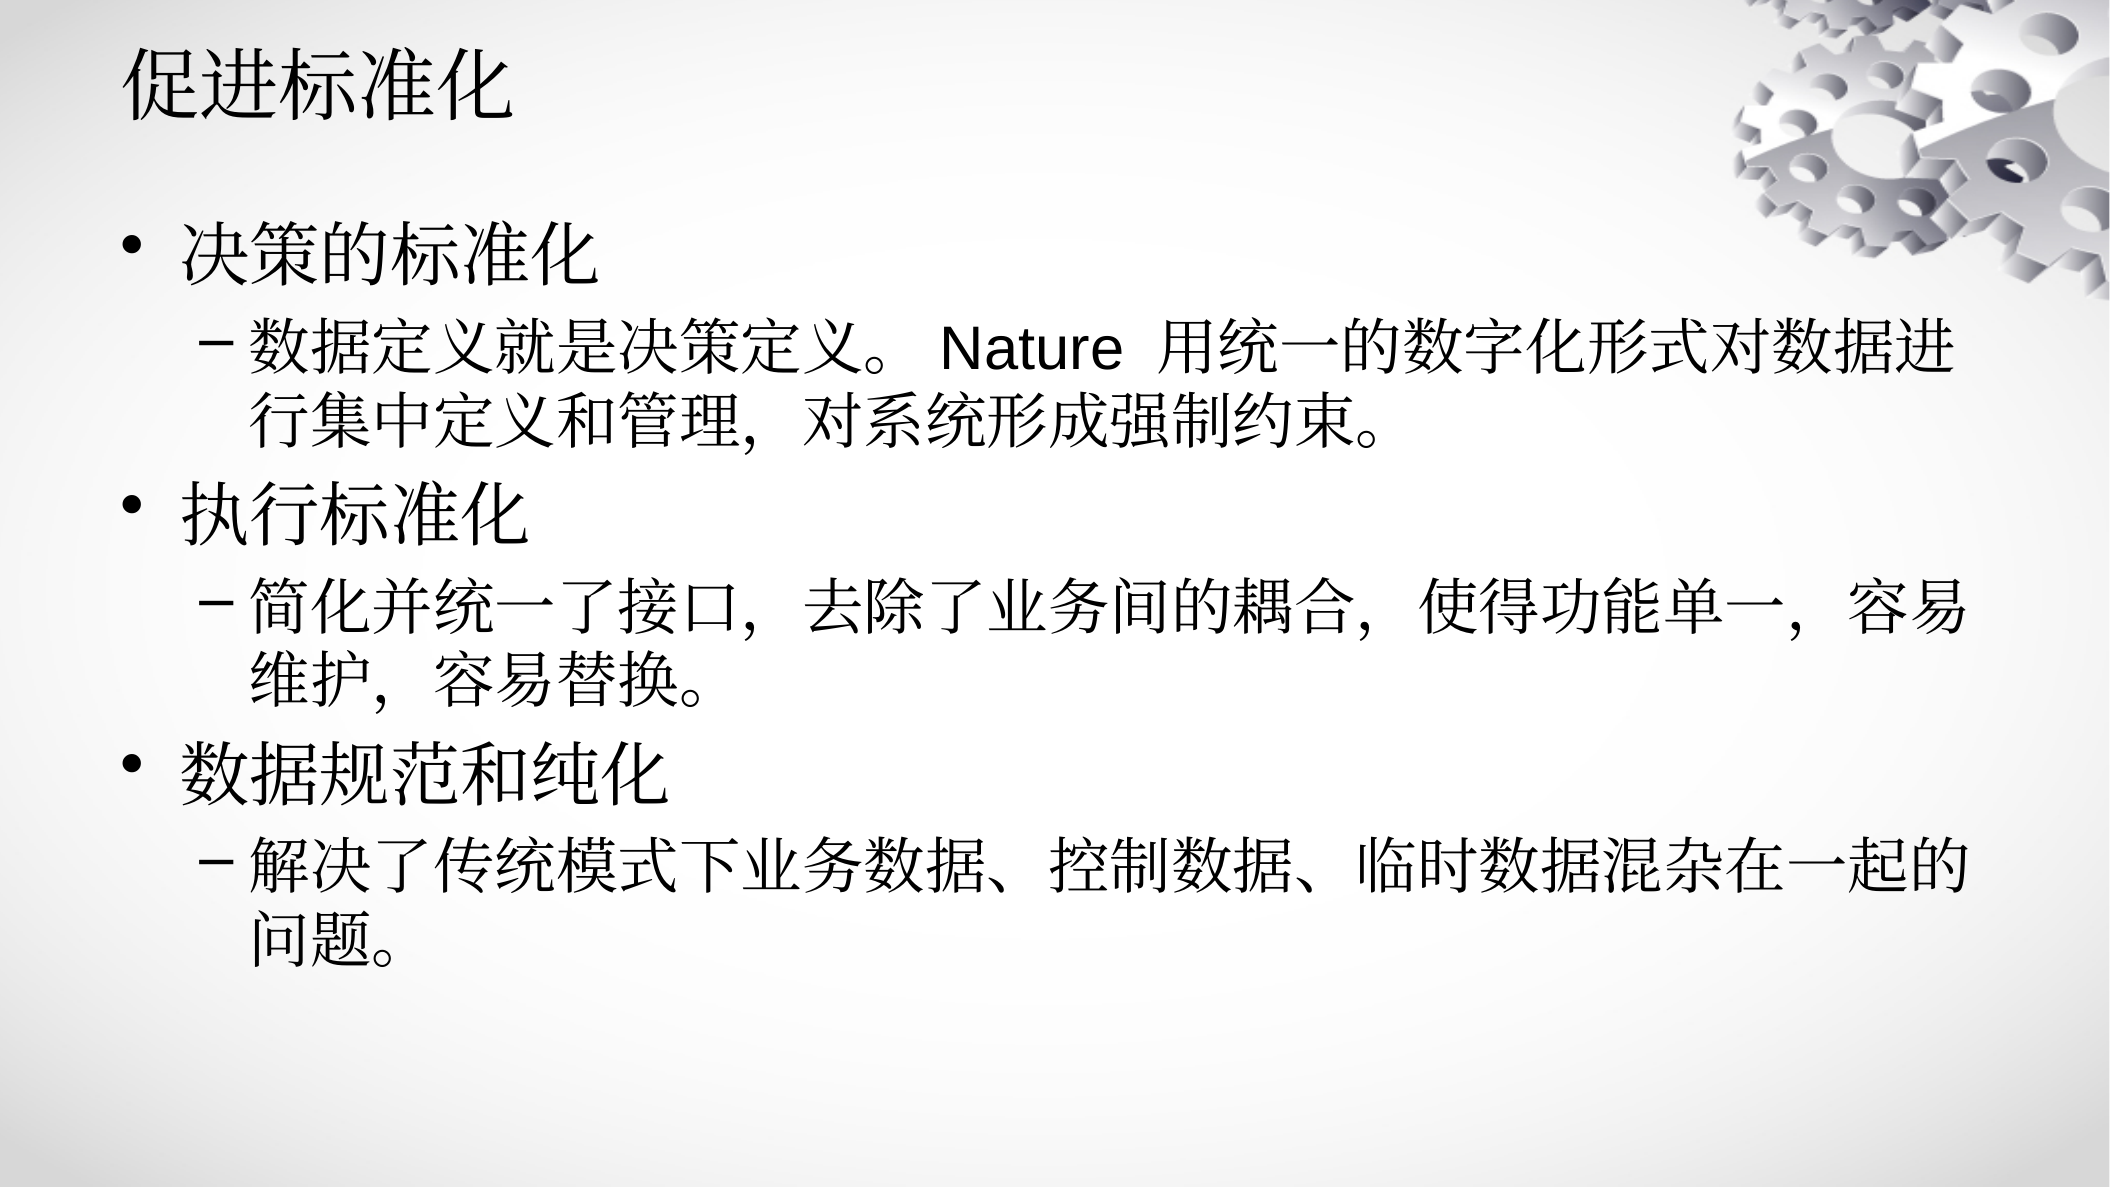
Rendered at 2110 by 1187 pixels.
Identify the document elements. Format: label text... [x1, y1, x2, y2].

list 决策的标准化 数据定义就是决策定义。Nature 用统一的数字化形式对数据进行集中定义和管理，对系统形成强制约束。 执行标准化 简化并统一了接口，去除了业务间的耦合，使得功能单一，容易维护，容易替换。 数据规范和纯化 解决了传统模式下业务数据、控制数据、临时数据混杂在一起的问题。 [105, 202, 2005, 1061]
title 促进标准化 [105, 32, 2005, 134]
picture [0, 0, 2110, 1187]
